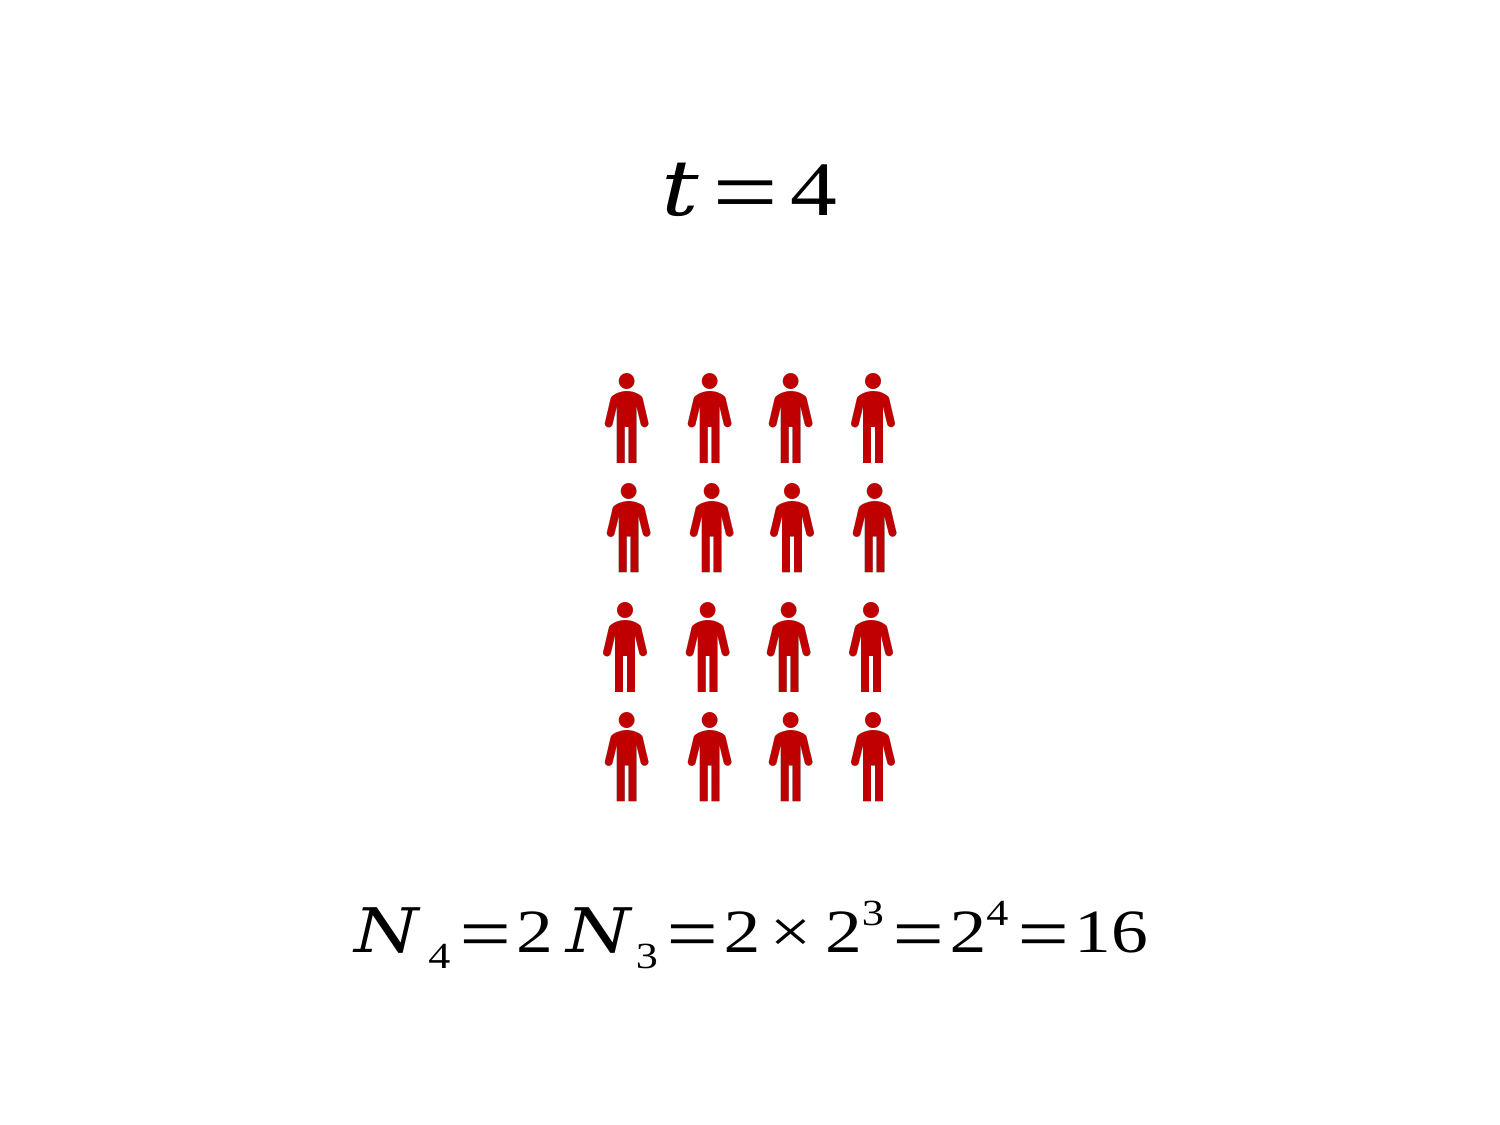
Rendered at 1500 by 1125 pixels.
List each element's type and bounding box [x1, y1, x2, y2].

text_box [577, 371, 923, 804]
